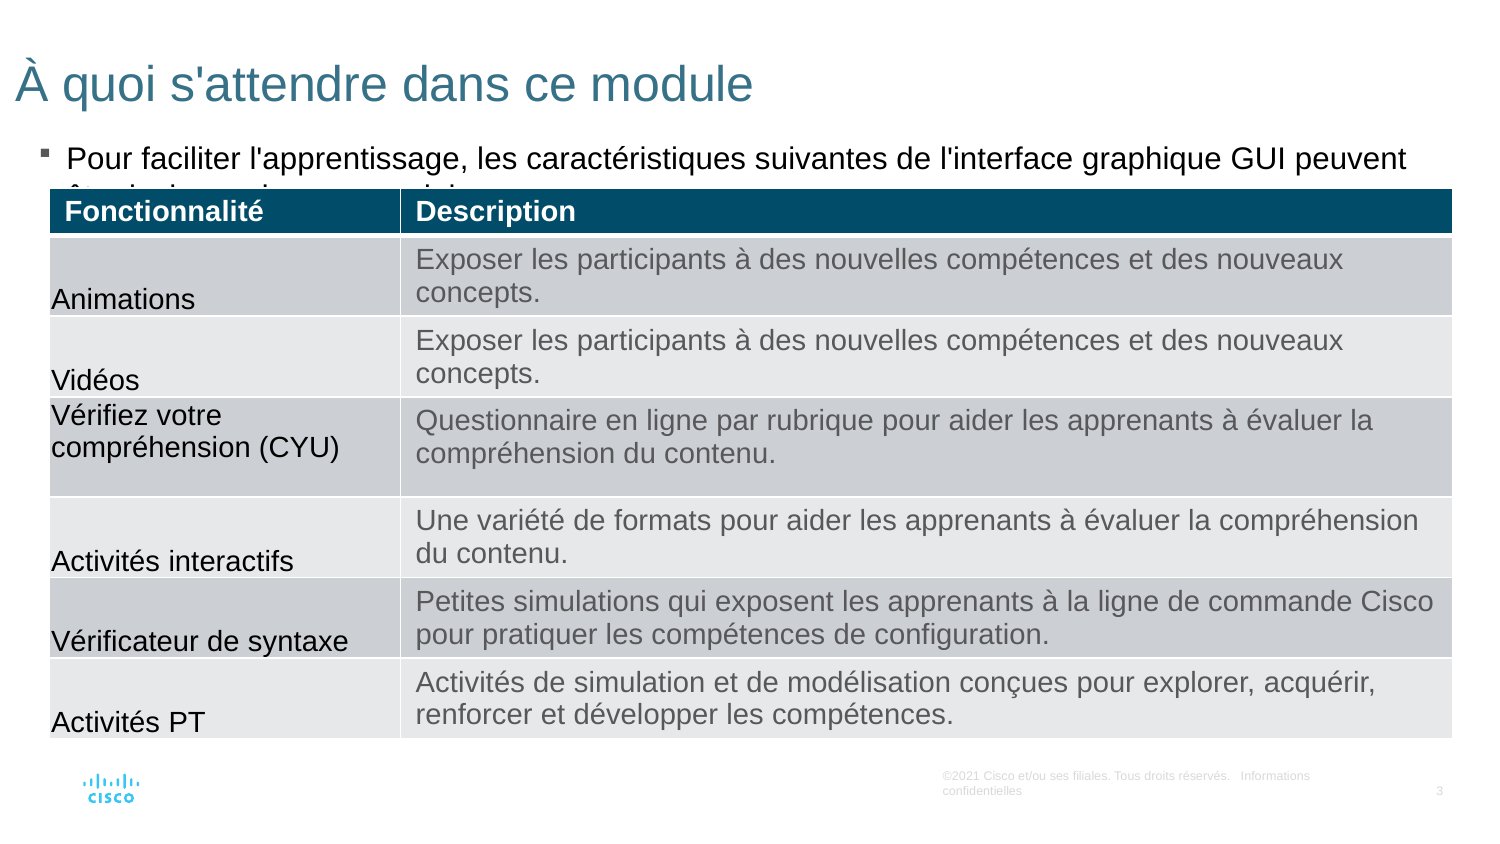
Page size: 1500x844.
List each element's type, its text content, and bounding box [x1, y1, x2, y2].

table_cell Petites simulations qui exposent les apprenants à la ligne de commande Cisco pour pratiquer les compétences de configuration. [401, 578, 1452, 657]
table_cell Exposer les participants à des nouvelles compétences et des nouveaux concepts. [401, 238, 1452, 315]
table_cell Vérifiez votre compréhension (CYU) [50, 398, 400, 496]
table_cell Une variété de formats pour aider les apprenants à évaluer la compréhension du contenu. [401, 498, 1452, 577]
table_cell Animations [50, 238, 400, 315]
table_cell Activités de simulation et de modélisation conçues pour explorer, acquérir, renforcer et développer les compétences. [401, 659, 1452, 738]
table_cell Questionnaire en ligne par rubrique pour aider les apprenants à évaluer la compréhension du contenu. [401, 398, 1452, 496]
table_header Fonctionnalité [50, 189, 400, 233]
list Pour faciliter l'apprentissage, les caractéristiques suivantes de l'interface graphique GUI peuvent être incluses dans ce module : [23, 132, 1476, 188]
table_cell Vérificateur de syntaxe [50, 578, 400, 657]
table_cell Activités PT [50, 659, 400, 738]
table_cell Exposer les participants à des nouvelles compétences et des nouveaux concepts. [401, 317, 1452, 396]
table_cell Activités interactifs [50, 498, 400, 577]
table_cell Vidéos [50, 317, 400, 396]
table_header Description [401, 189, 1452, 233]
title À quoi s'attendre dans ce module [0, 31, 1500, 132]
